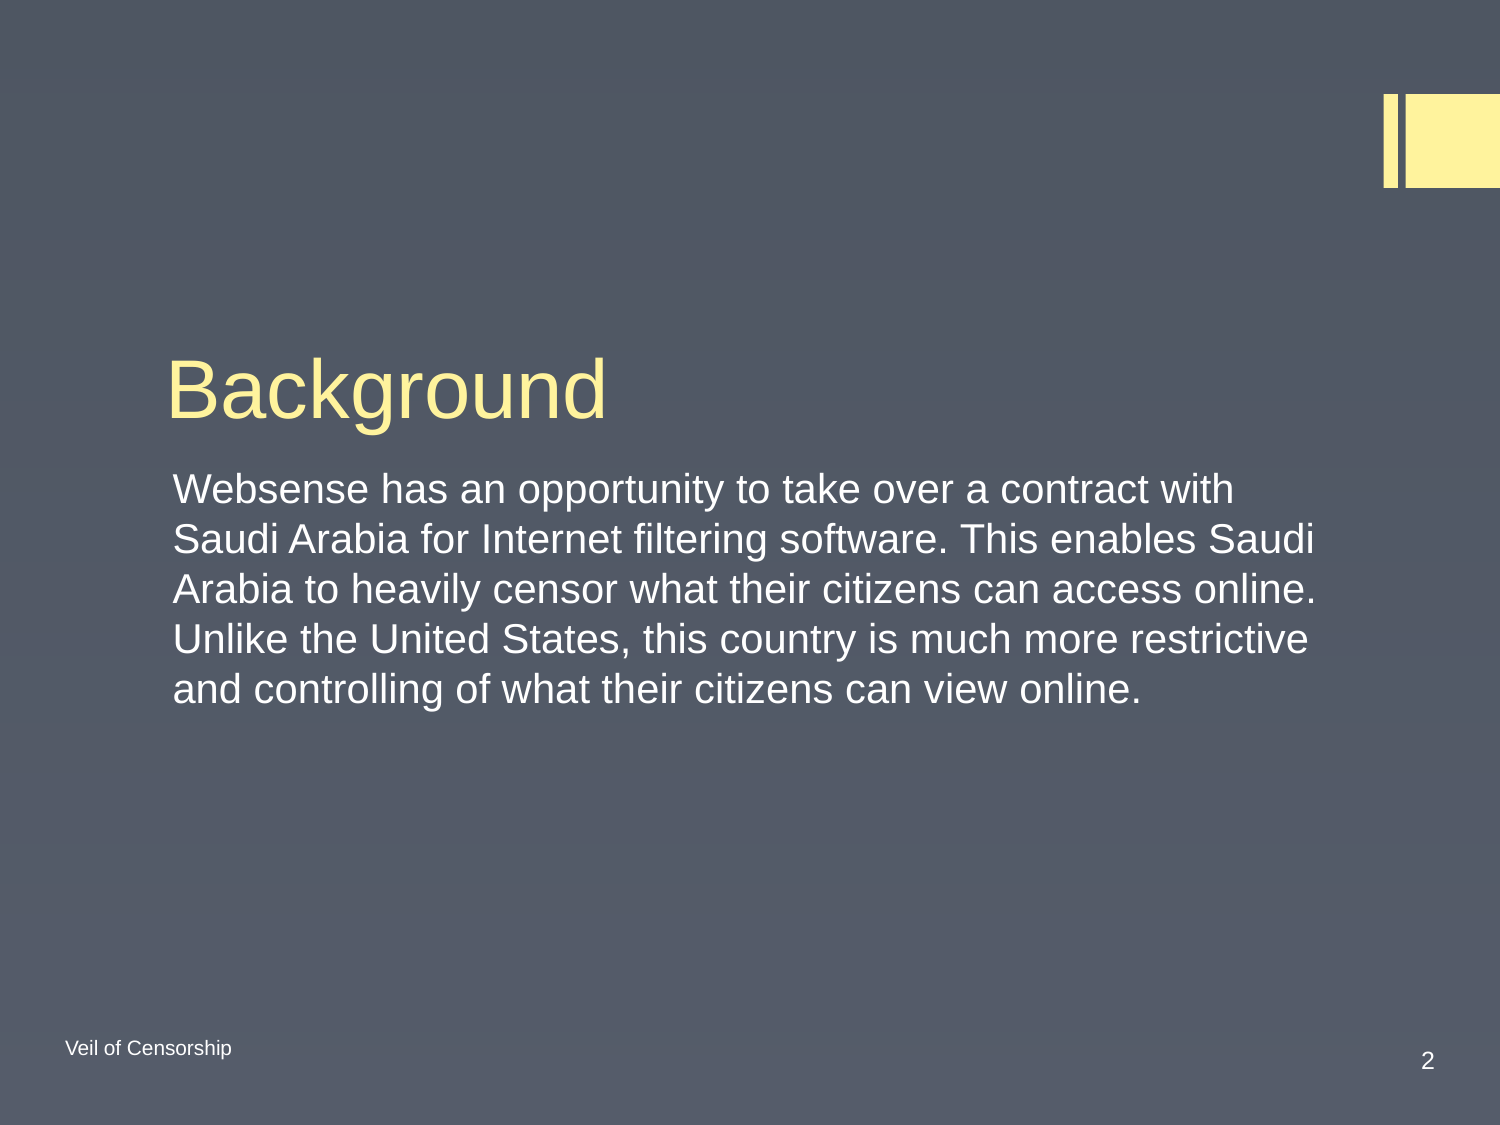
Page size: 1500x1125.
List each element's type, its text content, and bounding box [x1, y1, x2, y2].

title Background [150, 253, 1350, 443]
footer Veil of Censorship [50, 1035, 419, 1085]
slide_number 2 [1295, 1034, 1450, 1085]
list Websense has an opportunity to take over a contract with Saudi Arabia for Internet filtering software. This enables Saudi Arabia to heavily censor what their citizens can access online. Unlike the United States, this country is much more restrictive and controlling of what their citizens can view online. [150, 454, 1350, 1035]
